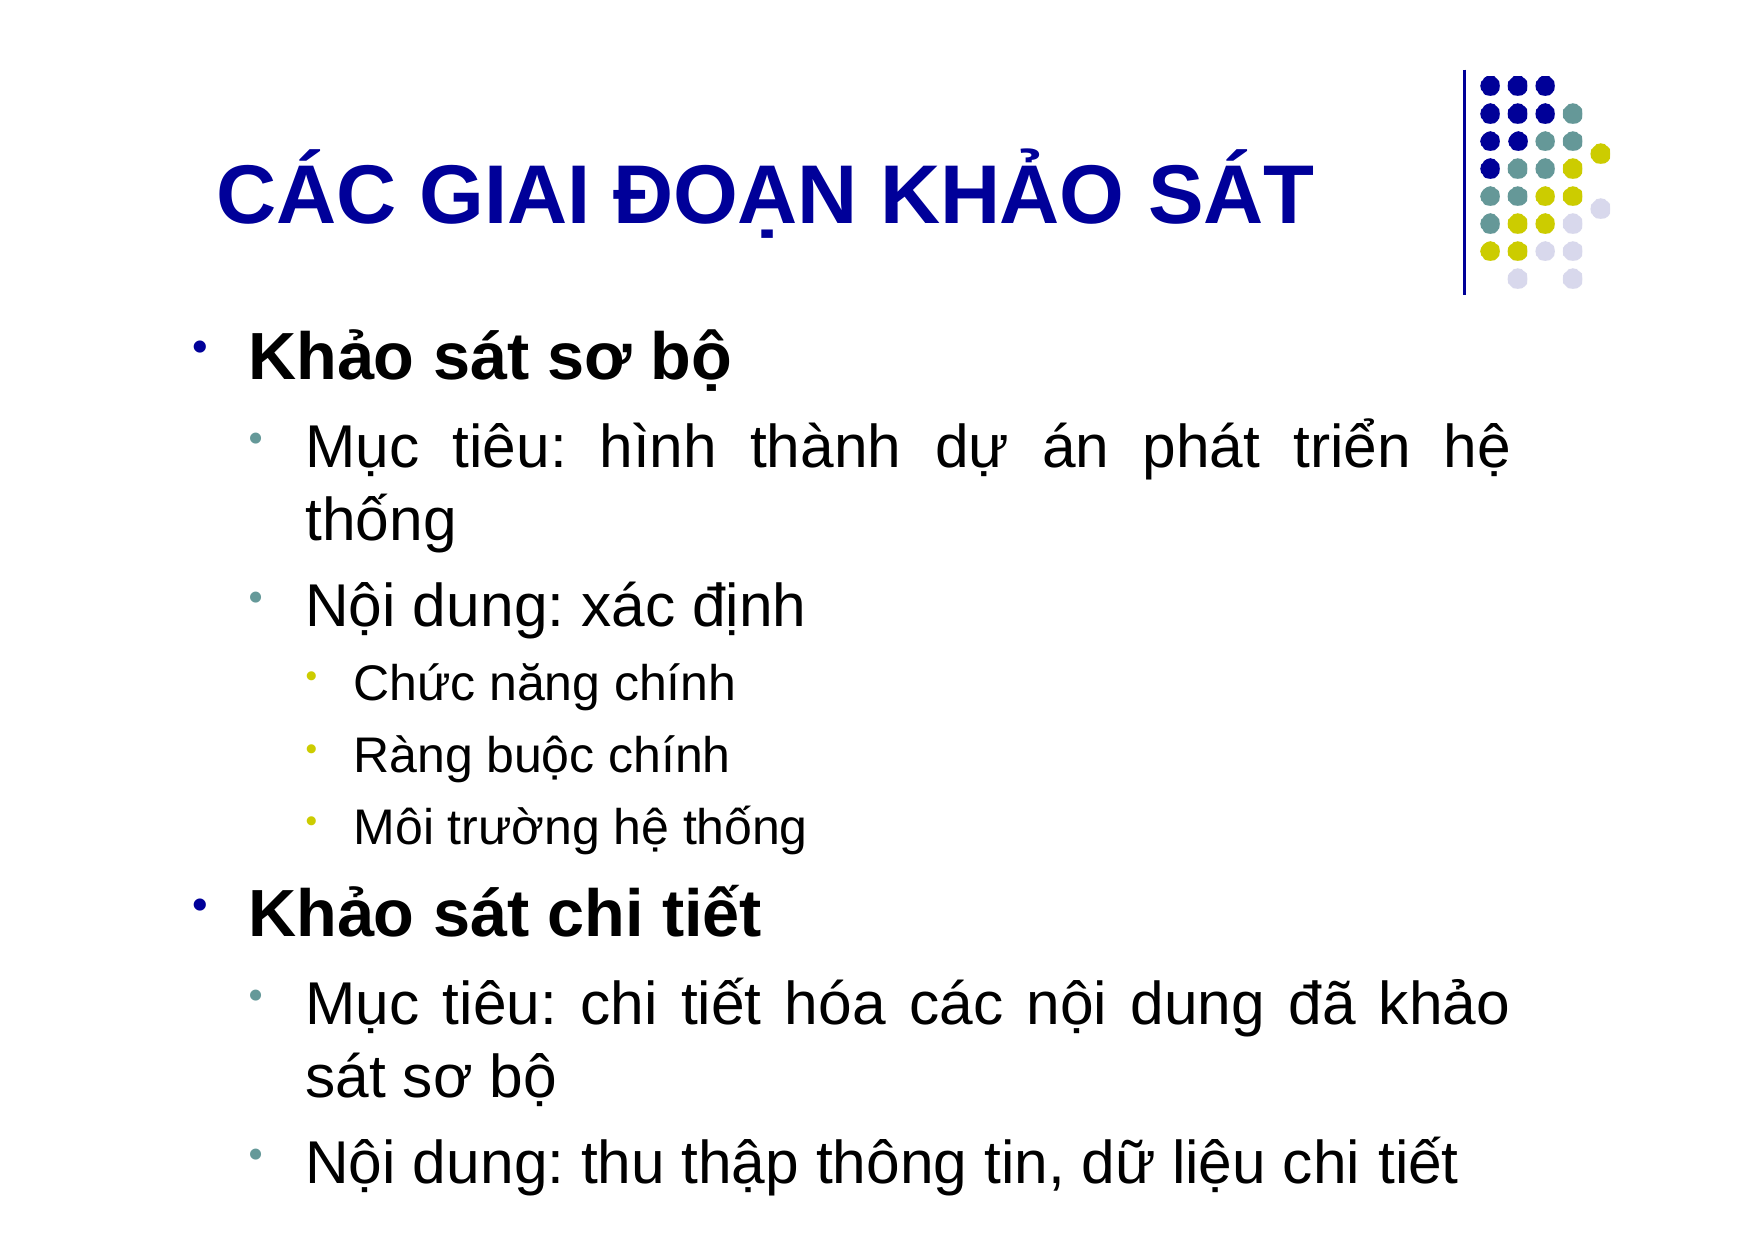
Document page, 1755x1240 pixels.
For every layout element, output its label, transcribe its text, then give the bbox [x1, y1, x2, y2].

picture [1535, 241, 1555, 261]
picture [1535, 76, 1555, 96]
picture [1480, 241, 1500, 261]
picture [1562, 186, 1583, 206]
picture [1480, 158, 1500, 179]
picture [1562, 213, 1583, 234]
picture [1590, 143, 1611, 164]
picture [1480, 103, 1500, 124]
picture [1562, 103, 1583, 124]
picture [1507, 76, 1528, 96]
picture [1562, 241, 1583, 261]
title CÁC GIAI ĐOẠN KHẢO SÁT [214, 137, 1321, 294]
picture [1535, 186, 1555, 206]
picture [1507, 158, 1528, 179]
picture [1507, 213, 1528, 234]
picture [1480, 213, 1500, 234]
picture [1507, 241, 1528, 261]
picture [1535, 213, 1555, 234]
picture [1590, 198, 1611, 219]
picture [1507, 186, 1528, 206]
picture [1480, 76, 1500, 96]
picture [1480, 131, 1500, 151]
picture [1562, 158, 1583, 179]
picture [1535, 158, 1555, 179]
picture [1508, 131, 1528, 151]
picture [1480, 186, 1500, 206]
picture [1507, 268, 1528, 289]
picture [1535, 103, 1555, 124]
picture [1562, 268, 1583, 289]
picture [1507, 103, 1528, 124]
picture [1562, 131, 1583, 151]
text_box Khảo sát sơ bộ Mục tiêu: hình thành dự án phát triển hệ thống Nội dung: xác định Chức năng chính Ràng buộc chính Môi trường hệ thống Khảo sát chi tiết Mục tiêu: chi tiết hóa các nội dung đã khảo sát sơ bộ Nội dung: thu thập thông tin, dữ liệu chi tiết [189, 294, 1512, 1196]
picture [1535, 131, 1555, 151]
